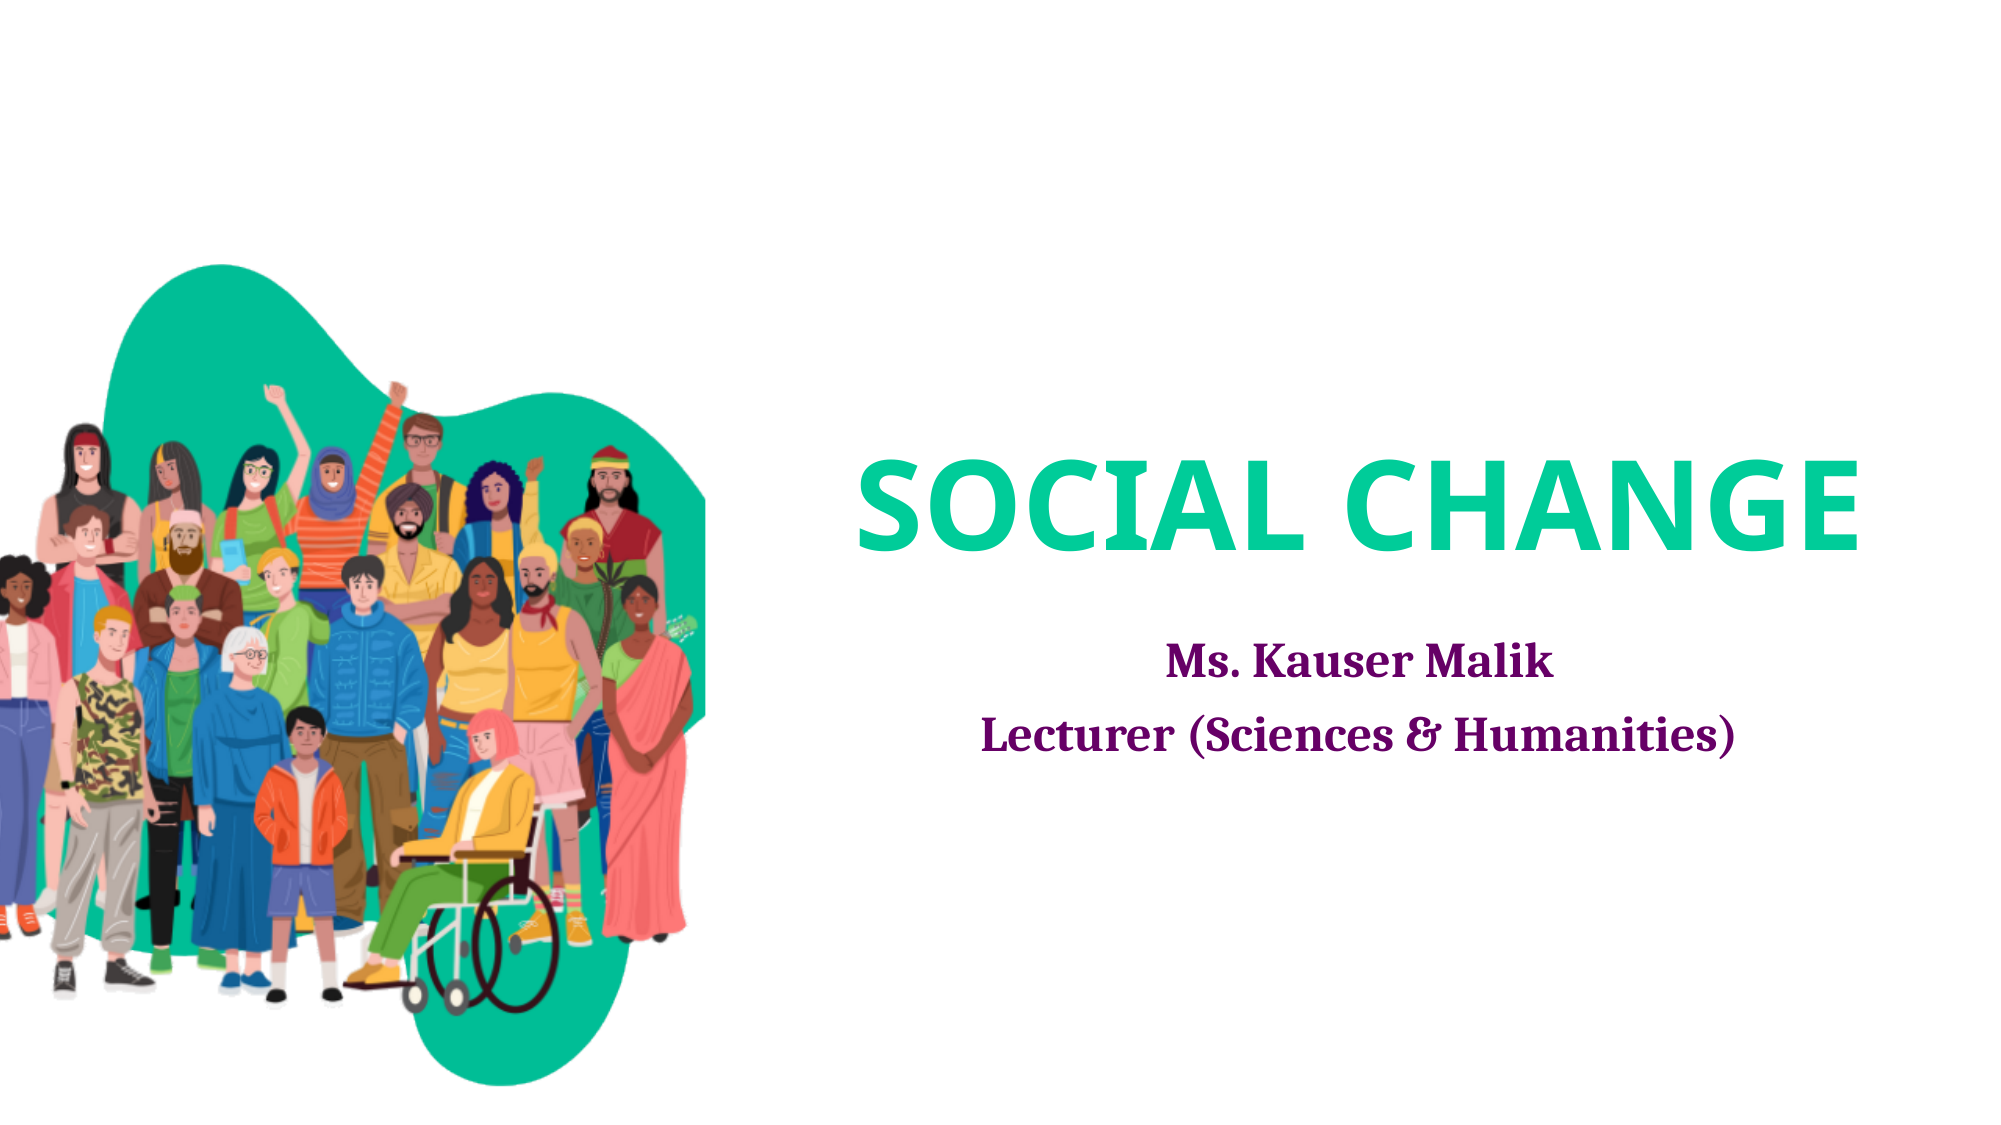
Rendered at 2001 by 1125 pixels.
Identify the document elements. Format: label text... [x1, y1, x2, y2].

subtitle Ms. Kauser Malik Lecturer (Sciences & Humanities) [946, 626, 1773, 898]
title SOCIAL CHANGE [782, 193, 1937, 586]
picture [0, 264, 706, 1125]
